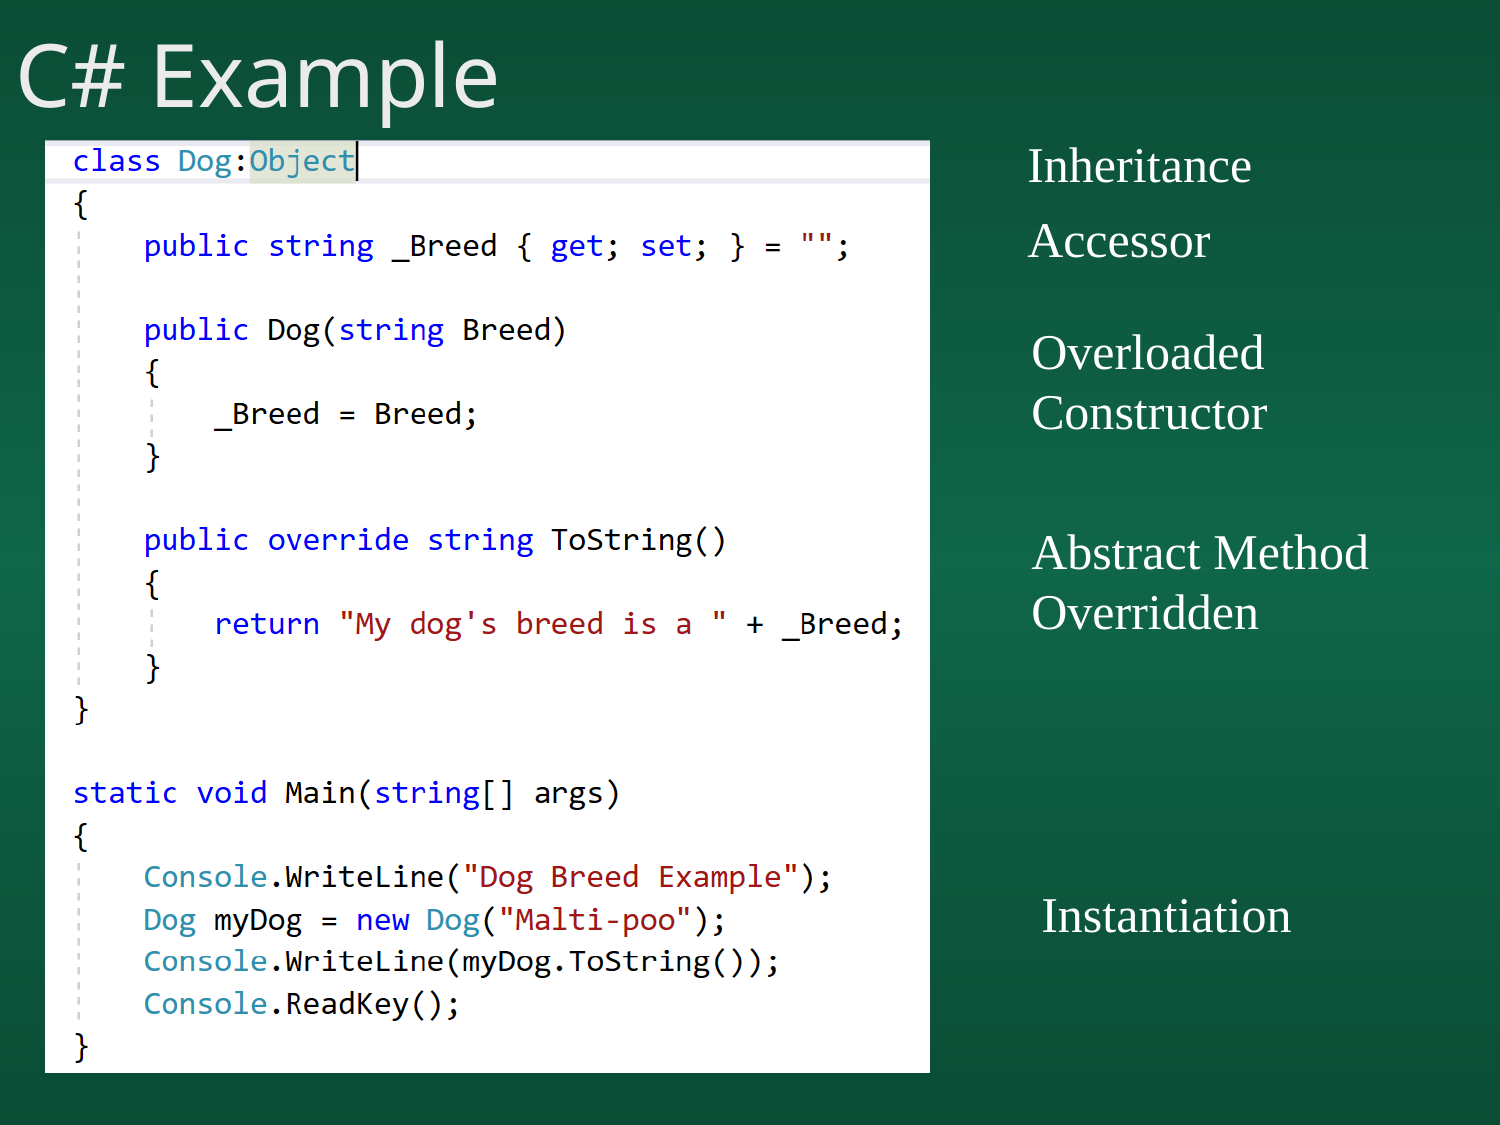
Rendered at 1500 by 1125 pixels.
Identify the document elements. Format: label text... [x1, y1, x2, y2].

text_box Inheritance [1012, 124, 1350, 199]
text_box Overloaded Constructor [1016, 312, 1354, 448]
picture [45, 140, 930, 1073]
text_box Abstract Method Overridden [1016, 512, 1436, 648]
text_box Instantiation [1026, 874, 1445, 950]
title C# Example [0, 12, 1500, 138]
text_box Accessor [1012, 199, 1350, 275]
